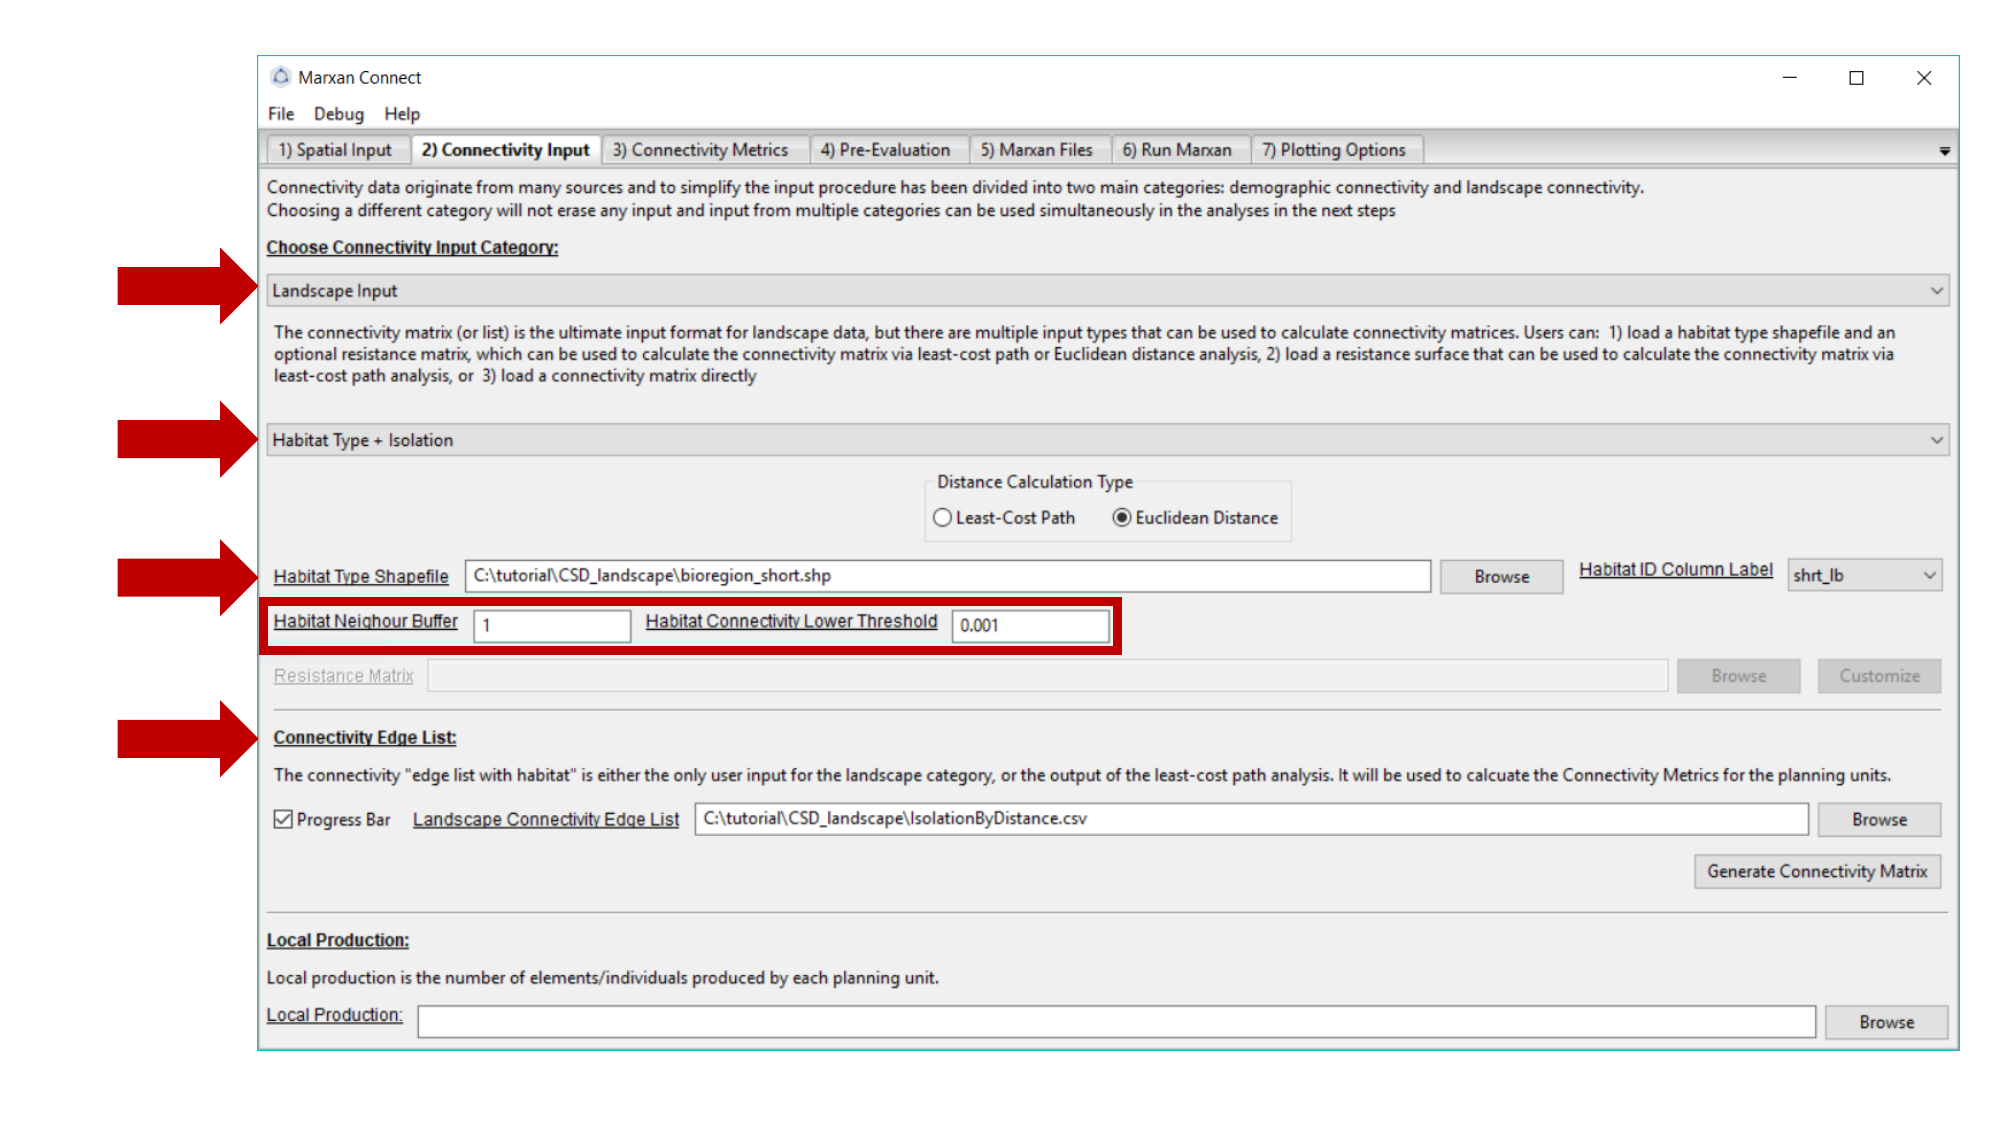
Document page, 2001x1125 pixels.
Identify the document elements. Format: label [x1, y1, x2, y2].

text_box [118, 55, 1960, 1051]
